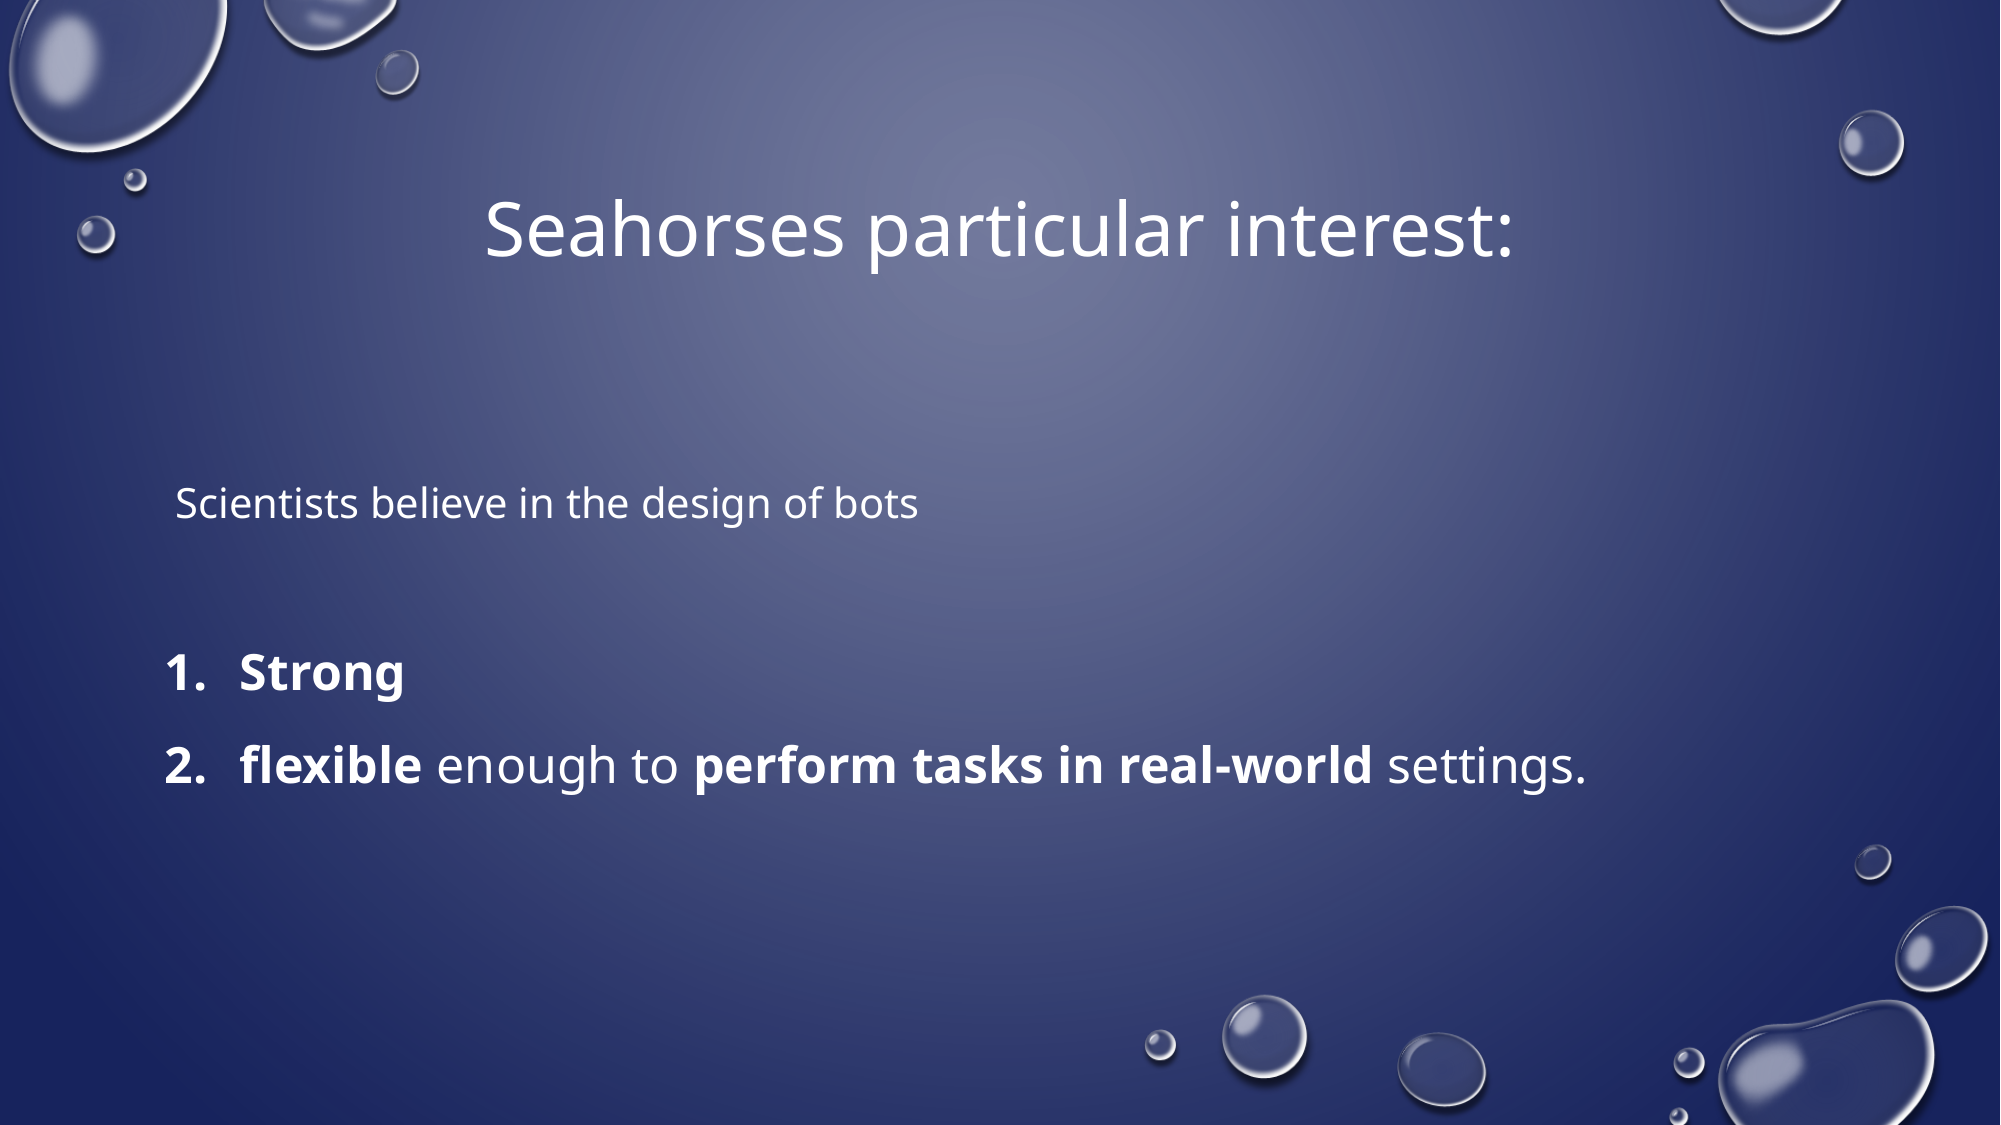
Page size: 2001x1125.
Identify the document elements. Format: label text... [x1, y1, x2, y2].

title Seahorses particular interest: [149, 101, 1851, 364]
picture [0, 0, 2000, 1125]
list Scientists believe in the design of bots Strong flexible enough to perform tasks in real-world settings. [149, 388, 1850, 950]
